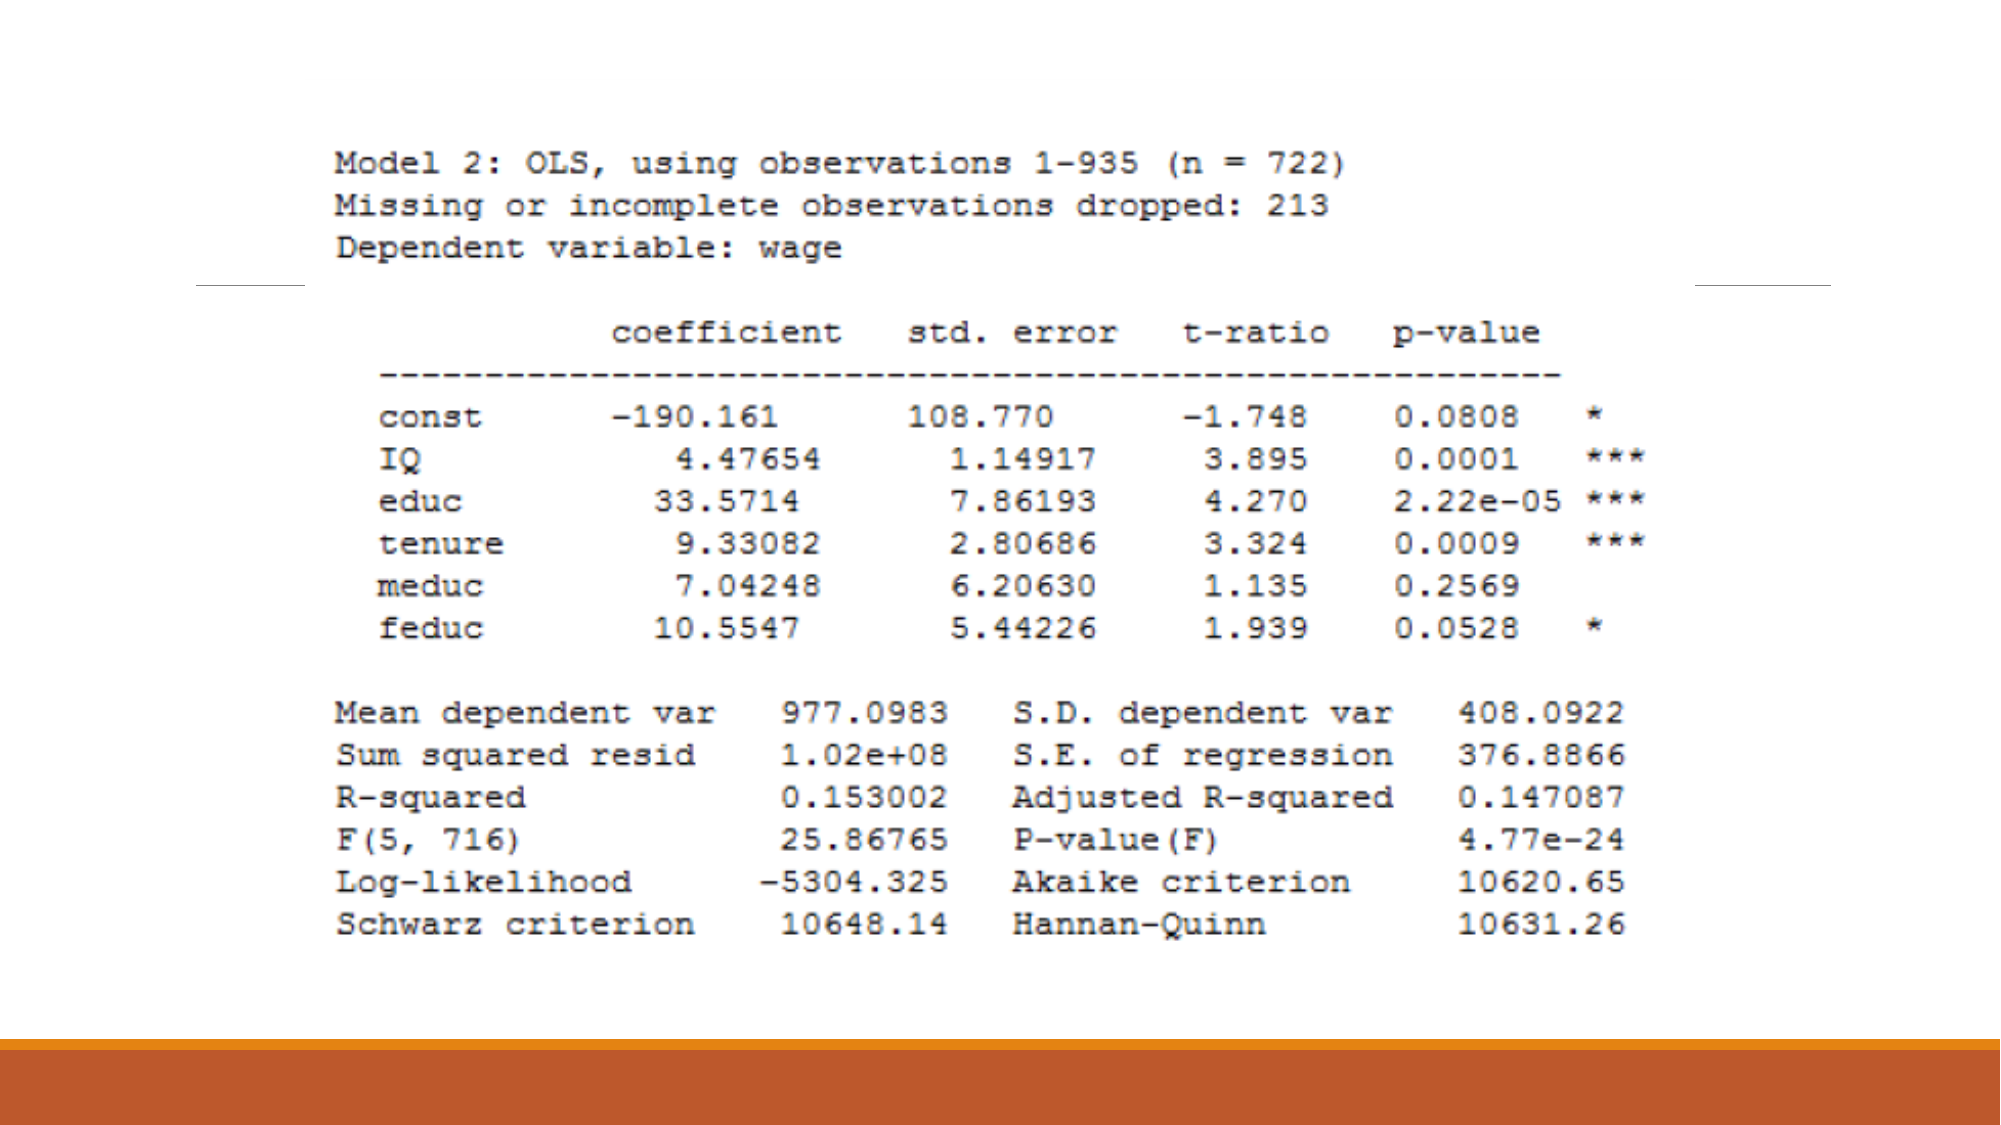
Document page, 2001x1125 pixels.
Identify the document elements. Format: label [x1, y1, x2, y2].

list [305, 77, 1695, 989]
